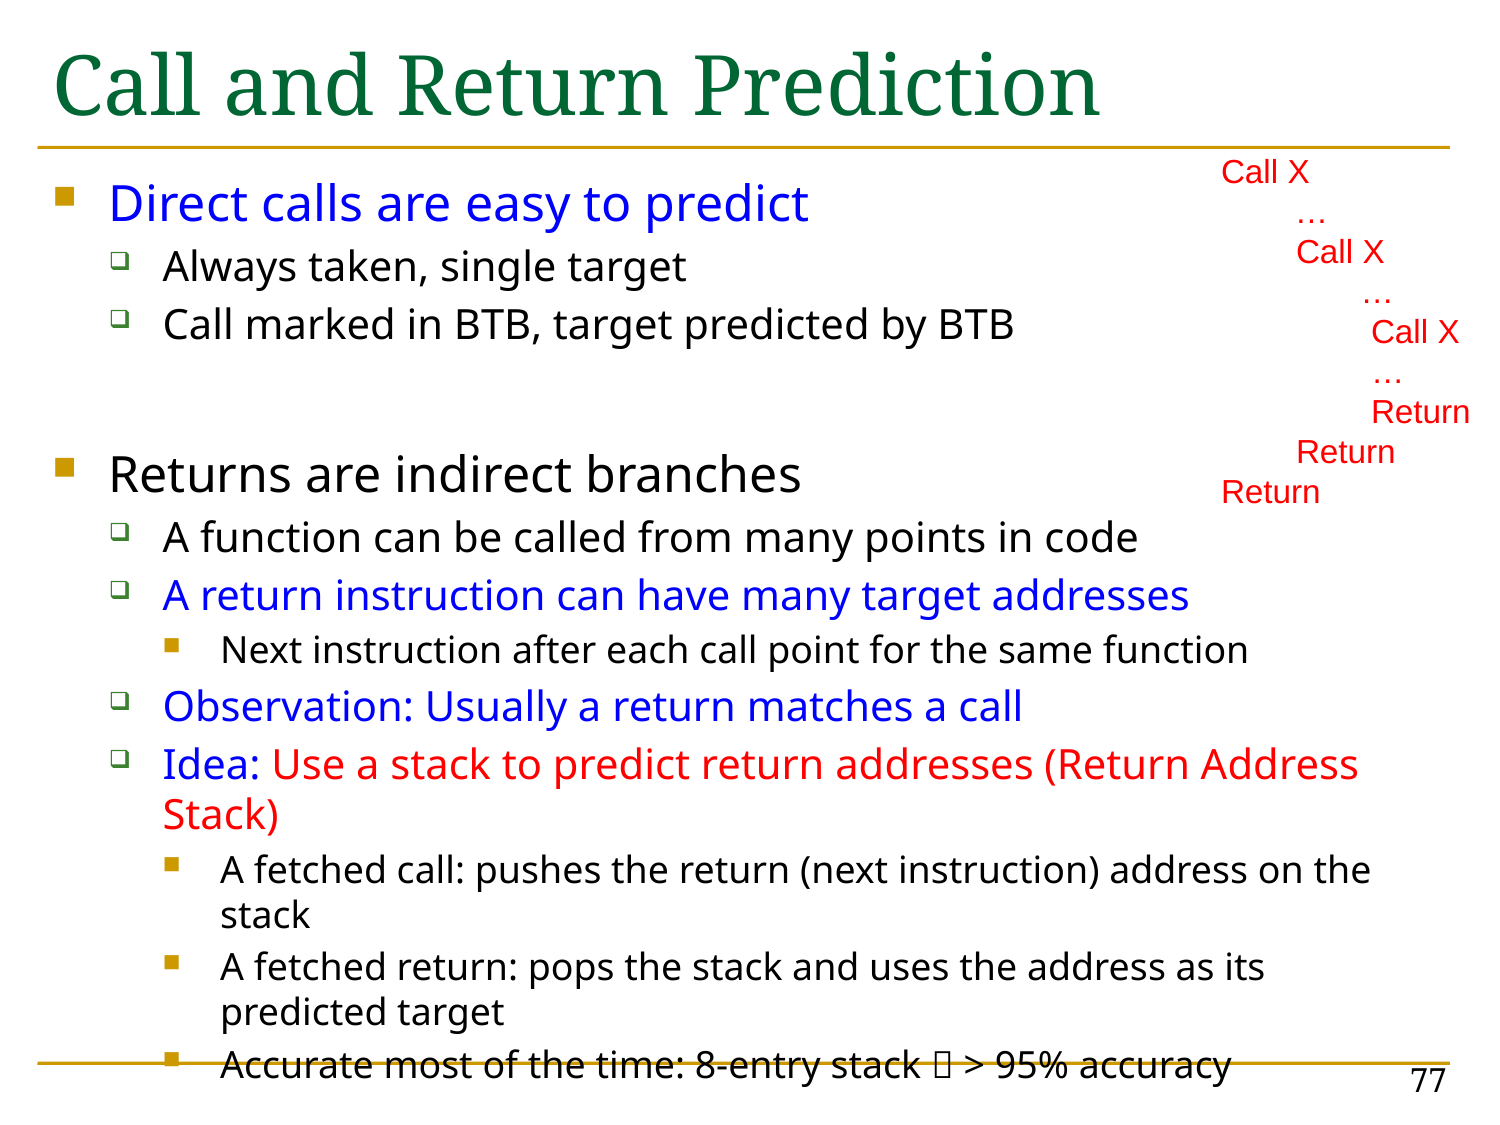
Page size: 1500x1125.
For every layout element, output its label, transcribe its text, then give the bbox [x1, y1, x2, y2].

text_box Call X … Call X … Call X … Return Return Return [1206, 143, 1486, 563]
list Direct calls are easy to predict Always taken, single target Call marked in BTB, target predicted by BTB Returns are indirect branches A function can be called from many points in code A return instruction can have many target addresses Next instruction after each call point for the same function Observation: Usually a return matches a call Idea: Use a stack to predict return addresses (Return Address Stack) A fetched call: pushes the return (next instruction) address on the stack A fetched return: pops the stack and uses the address as its predicted target Accurate most of the time: 8-entry stack  > 95% accuracy [37, 163, 1450, 1016]
slide_number 77 [1111, 1036, 1462, 1112]
title Call and Return Prediction [37, 24, 1450, 163]
